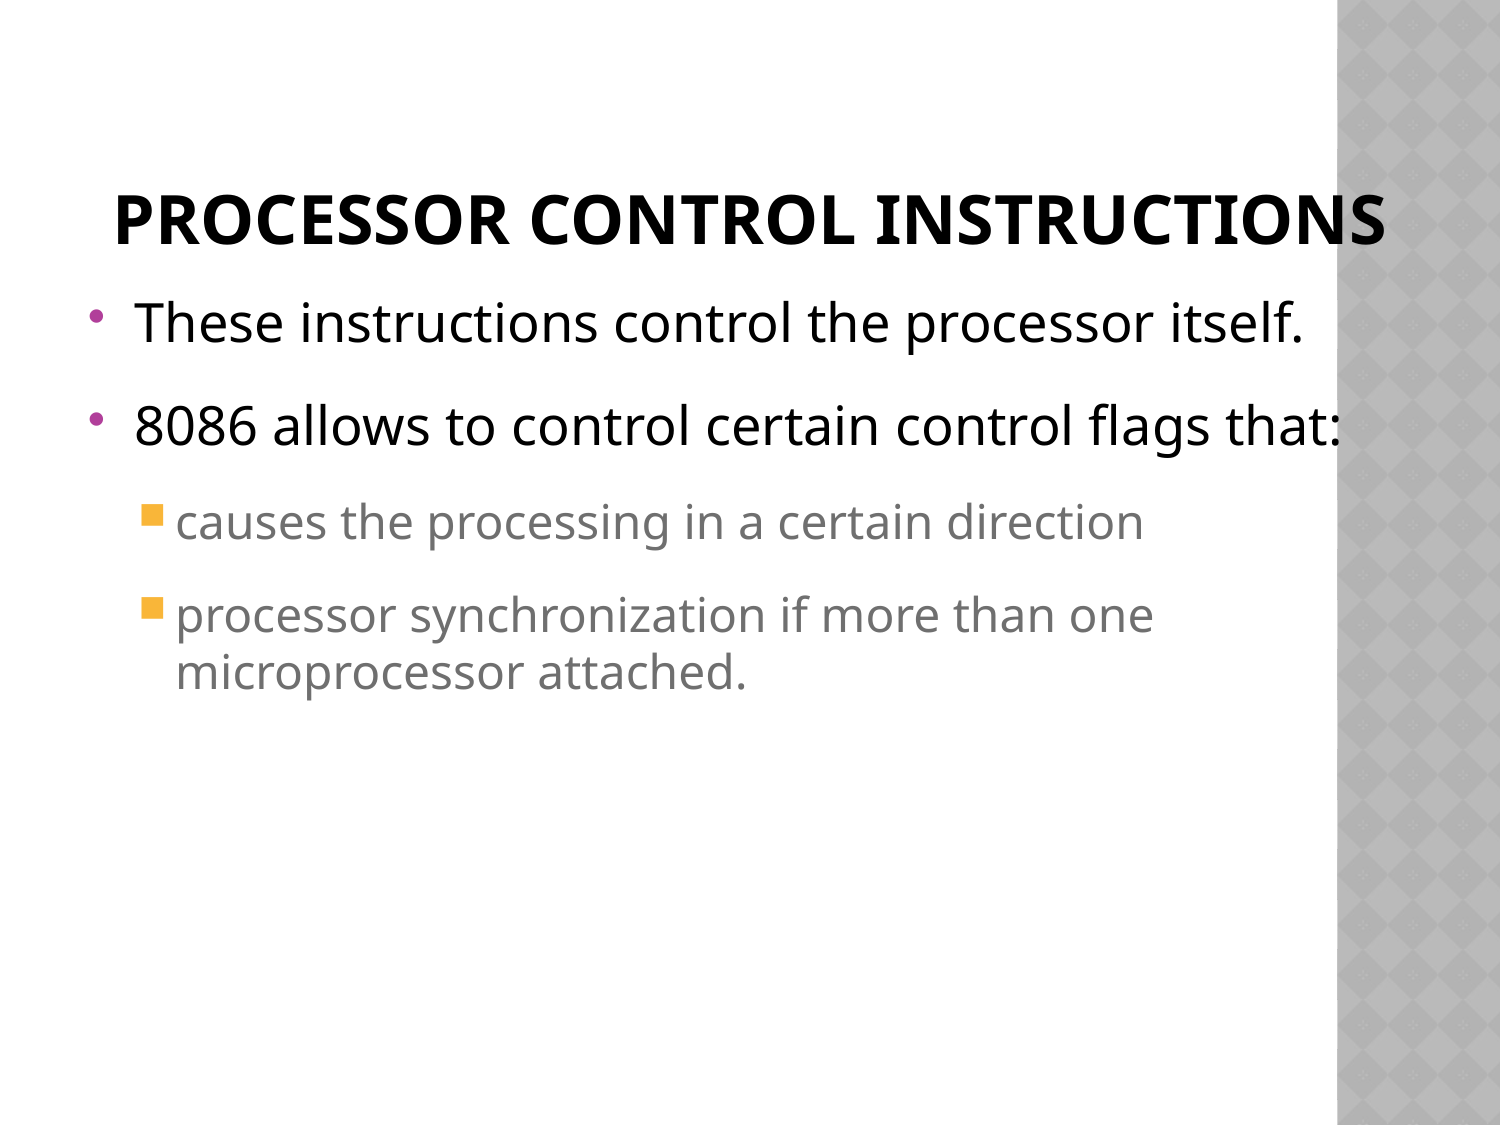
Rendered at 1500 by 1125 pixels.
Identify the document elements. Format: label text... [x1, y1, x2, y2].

title Processor Control Instructions [75, 115, 1425, 258]
list These instructions control the processor itself. 8086 allows to control certain control flags that: causes the processing in a certain direction processor synchronization if more than one microprocessor attached. [75, 281, 1425, 1038]
